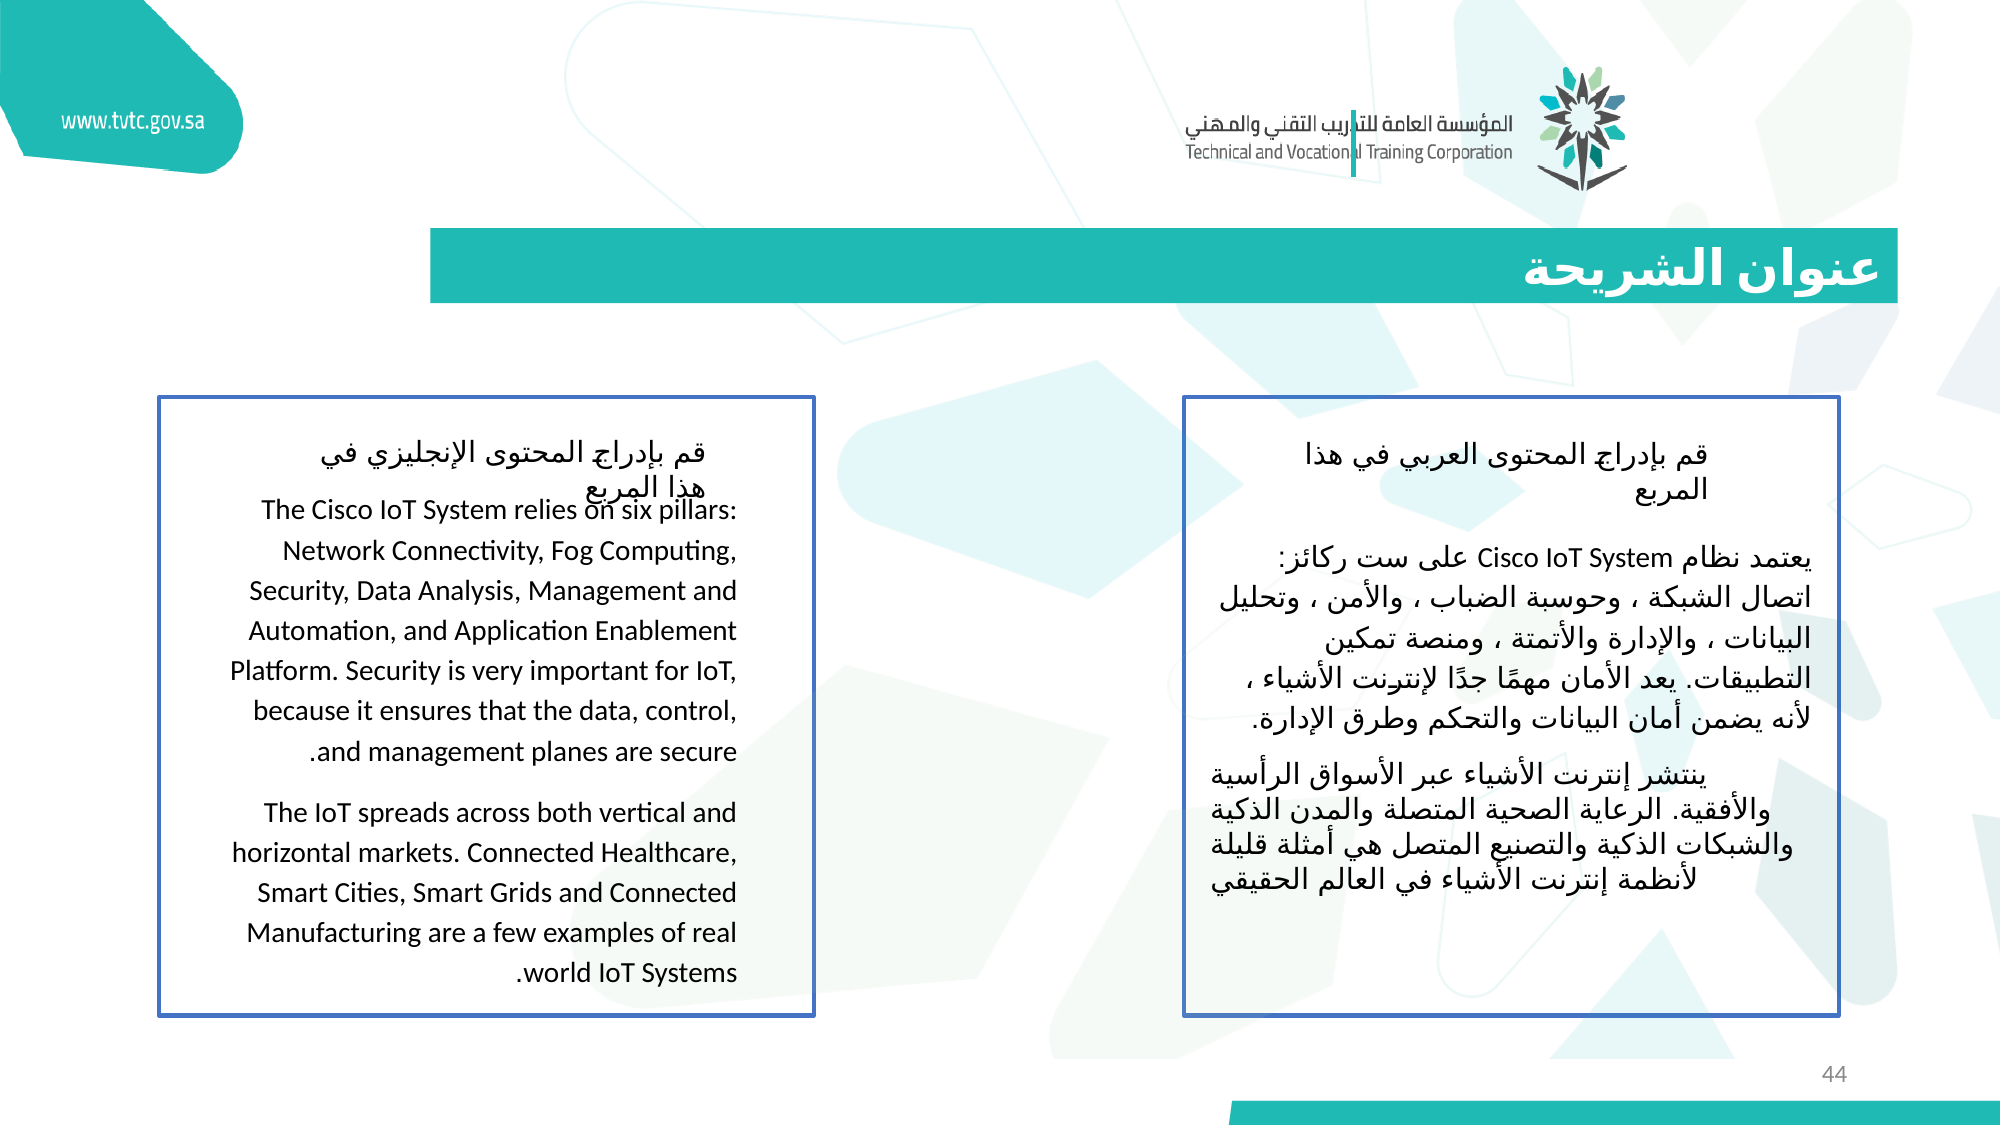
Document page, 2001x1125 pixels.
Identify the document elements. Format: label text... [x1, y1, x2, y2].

picture [0, 0, 2000, 1125]
slide_number 44 [1696, 1068, 1863, 1099]
